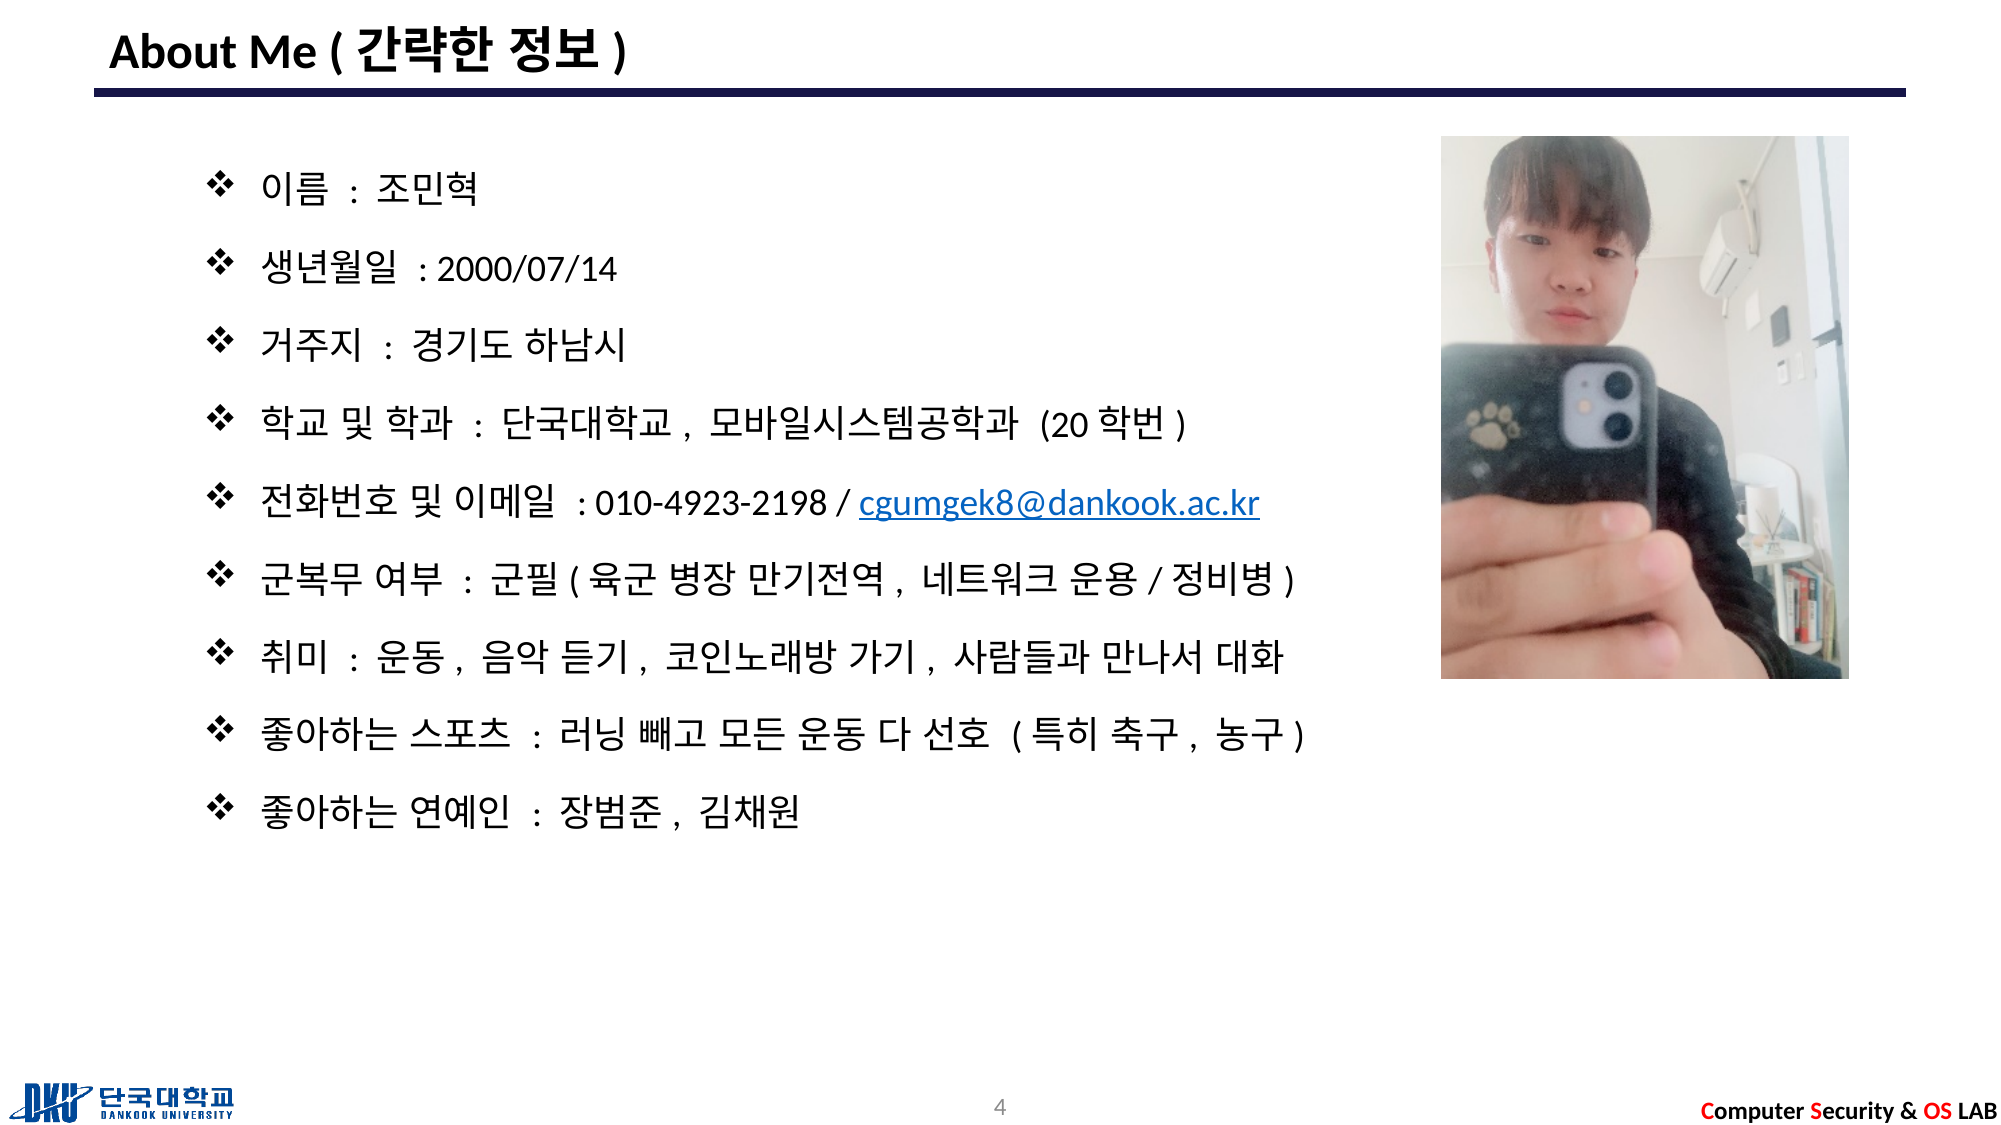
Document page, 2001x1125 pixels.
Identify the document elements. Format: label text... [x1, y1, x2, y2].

slide_number 4 [953, 1075, 1047, 1125]
title About Me (간략한 정보) [94, 17, 1906, 90]
picture [1441, 136, 1849, 679]
list 이름 : 조민혁 생년월일 : 2000/07/14 거주지 : 경기도 하남시 학교 및 학과 : 단국대학교, 모바일시스템공학과 (20학번) 전화번호 및 이메일 : 010-4923-2198 / cgumgek8@dankook.ac.kr 군복무 여부 : 군필(육군 병장 만기전역, 네트워크 운용/정비병) 취미 : 운동, 음악 듣기, 코인노래방 가기, 사람들과 만나서 대화 좋아하는 스포츠 : 러닝 빼고 모든 운동 다 선호 (특히 축구, 농구) 좋아하는 연예인 : 장범준, 김채원 [137, 136, 1863, 1006]
picture [2, 983, 240, 1125]
